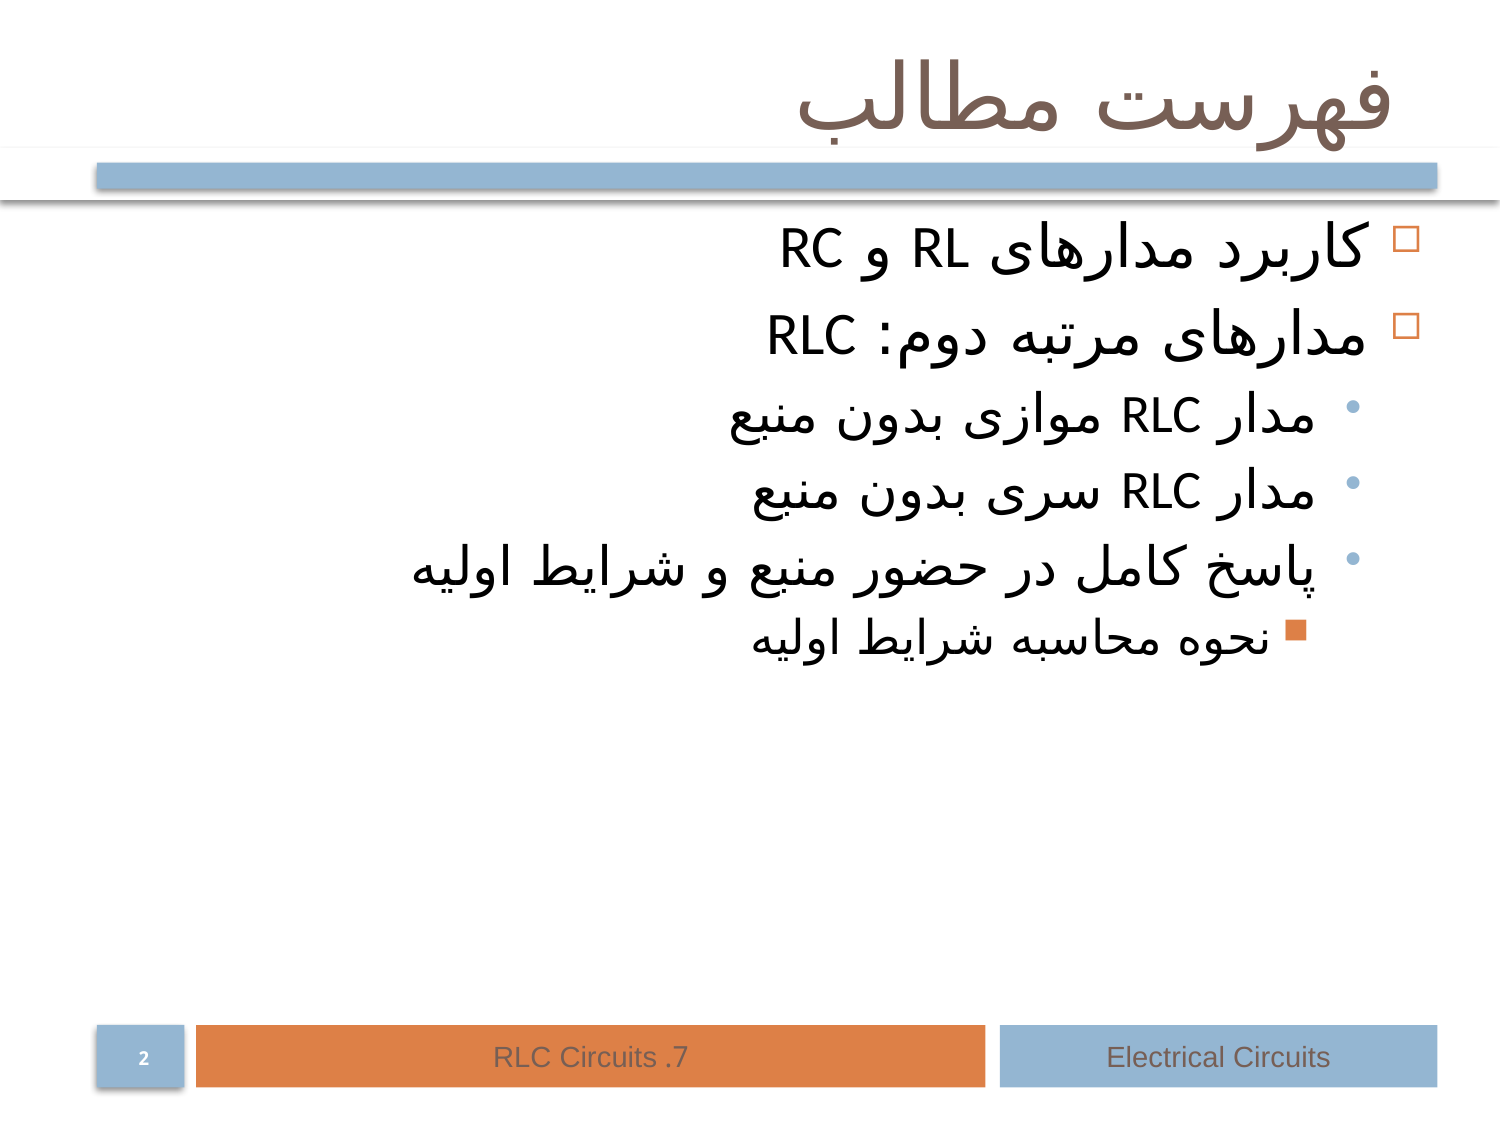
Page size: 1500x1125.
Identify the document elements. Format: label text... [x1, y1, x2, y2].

footer 7. RLC Circuits [196, 1025, 986, 1088]
list کاربرد مدارهای RL و RC مدارهای مرتبه دوم: RLC مدار RLC موازی بدون منبع مدار RLC سری بدون منبع پاسخ کامل در حضور منبع و شرایط اولیه نحوه محاسبه شرایط اولیه [99, 200, 1438, 1000]
slide_number 2 [99, 1038, 188, 1079]
title فهرست مطالب [62, 24, 1413, 160]
slide_number Electrical Circuits [999, 1025, 1438, 1088]
